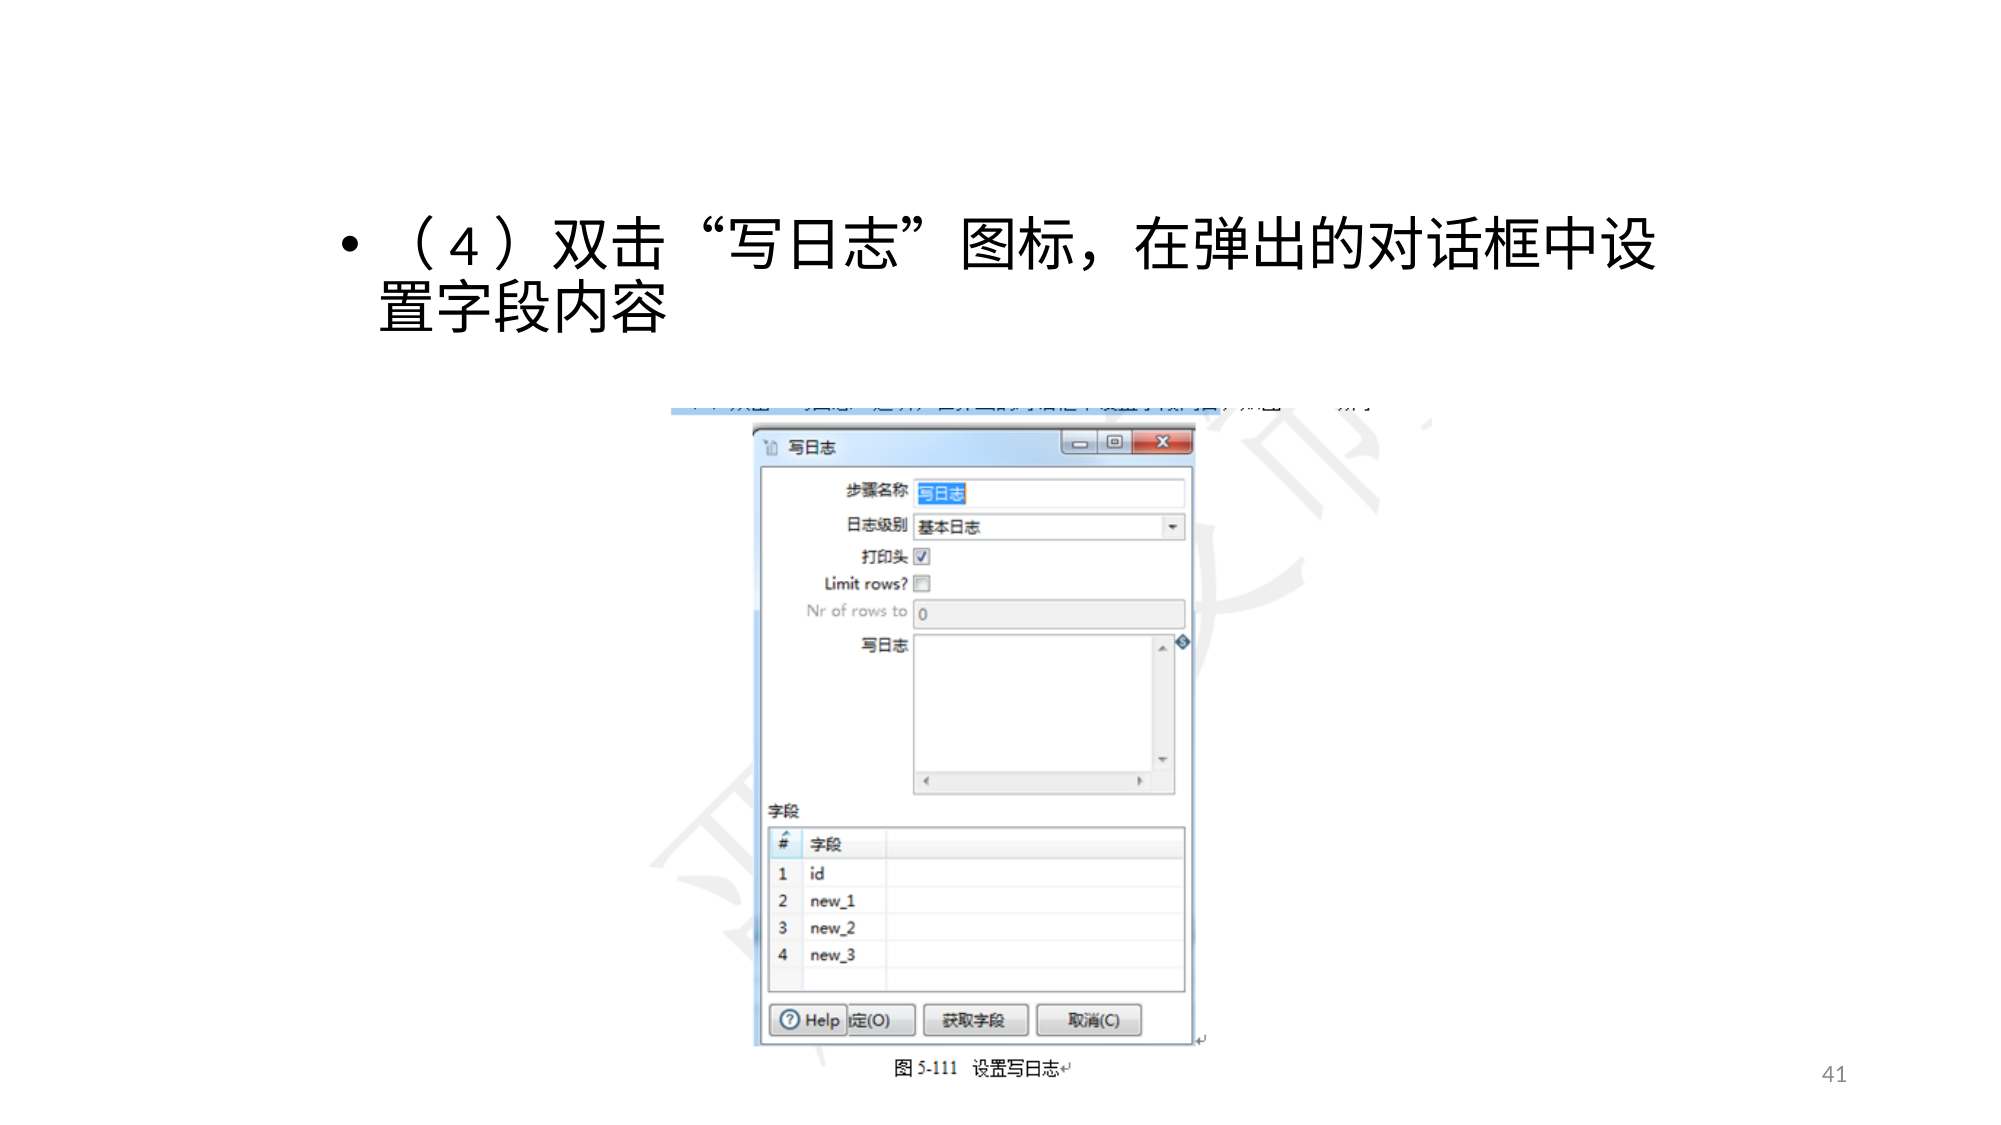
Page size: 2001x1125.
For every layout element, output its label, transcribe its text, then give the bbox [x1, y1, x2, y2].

slide_number 41 [1412, 1042, 1863, 1103]
picture [562, 408, 1432, 1083]
list （4）双击“写日志”图标，在弹出的对话框中设置字段内容 [324, 207, 1675, 918]
